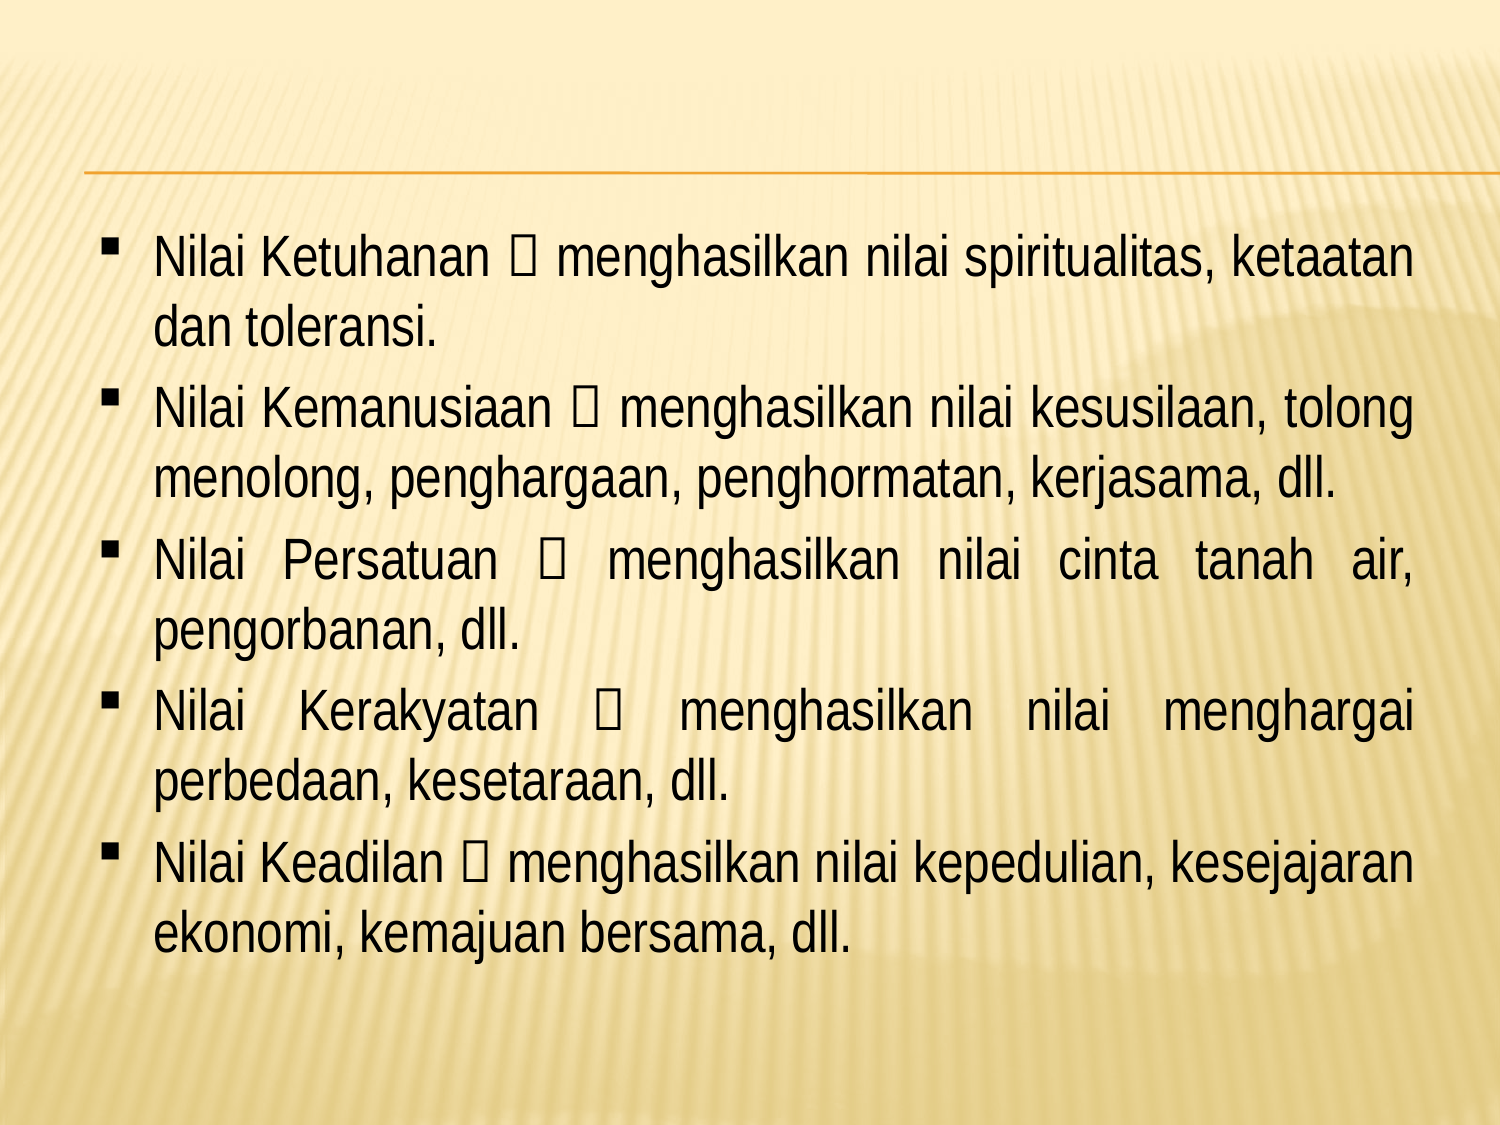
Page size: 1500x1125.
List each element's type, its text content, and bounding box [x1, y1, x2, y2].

list Nilai Ketuhanan  menghasilkan nilai spiritualitas, ketaatan dan toleransi. Nilai Kemanusiaan  menghasilkan nilai kesusilaan, tolong menolong, penghargaan, penghormatan, kerjasama, dll. Nilai Persatuan  menghasilkan nilai cinta tanah air, pengorbanan, dll. Nilai Kerakyatan  menghasilkan nilai menghargai perbedaan, kesetaraan, dll. Nilai Keadilan  menghasilkan nilai kepedulian, kesejajaran ekonomi, kemajuan bersama, dll. [82, 210, 1430, 1067]
